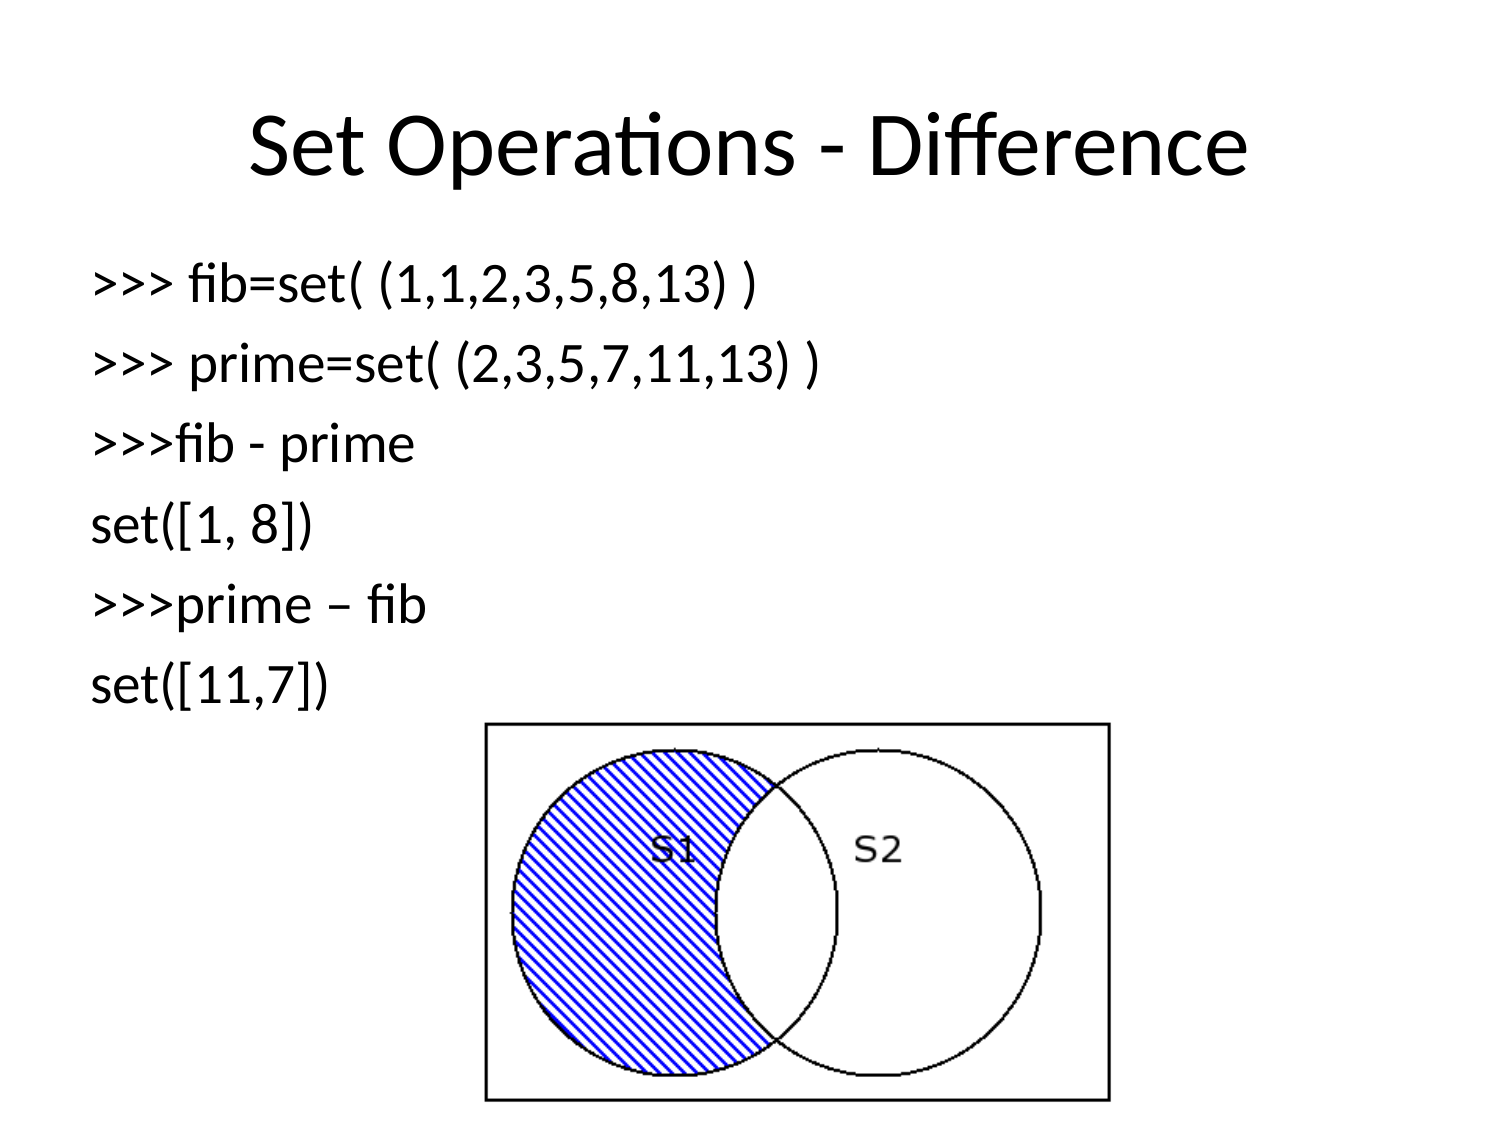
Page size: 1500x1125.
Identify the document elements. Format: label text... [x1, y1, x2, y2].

title Set Operations - Difference [75, 45, 1425, 233]
picture [474, 712, 1123, 1113]
list >>> fib=set( (1,1,2,3,5,8,13) ) >>> prime=set( (2,3,5,7,11,13) ) >>>fib - prime set([1, 8]) >>>prime – fib set([11,7]) [75, 237, 1425, 725]
